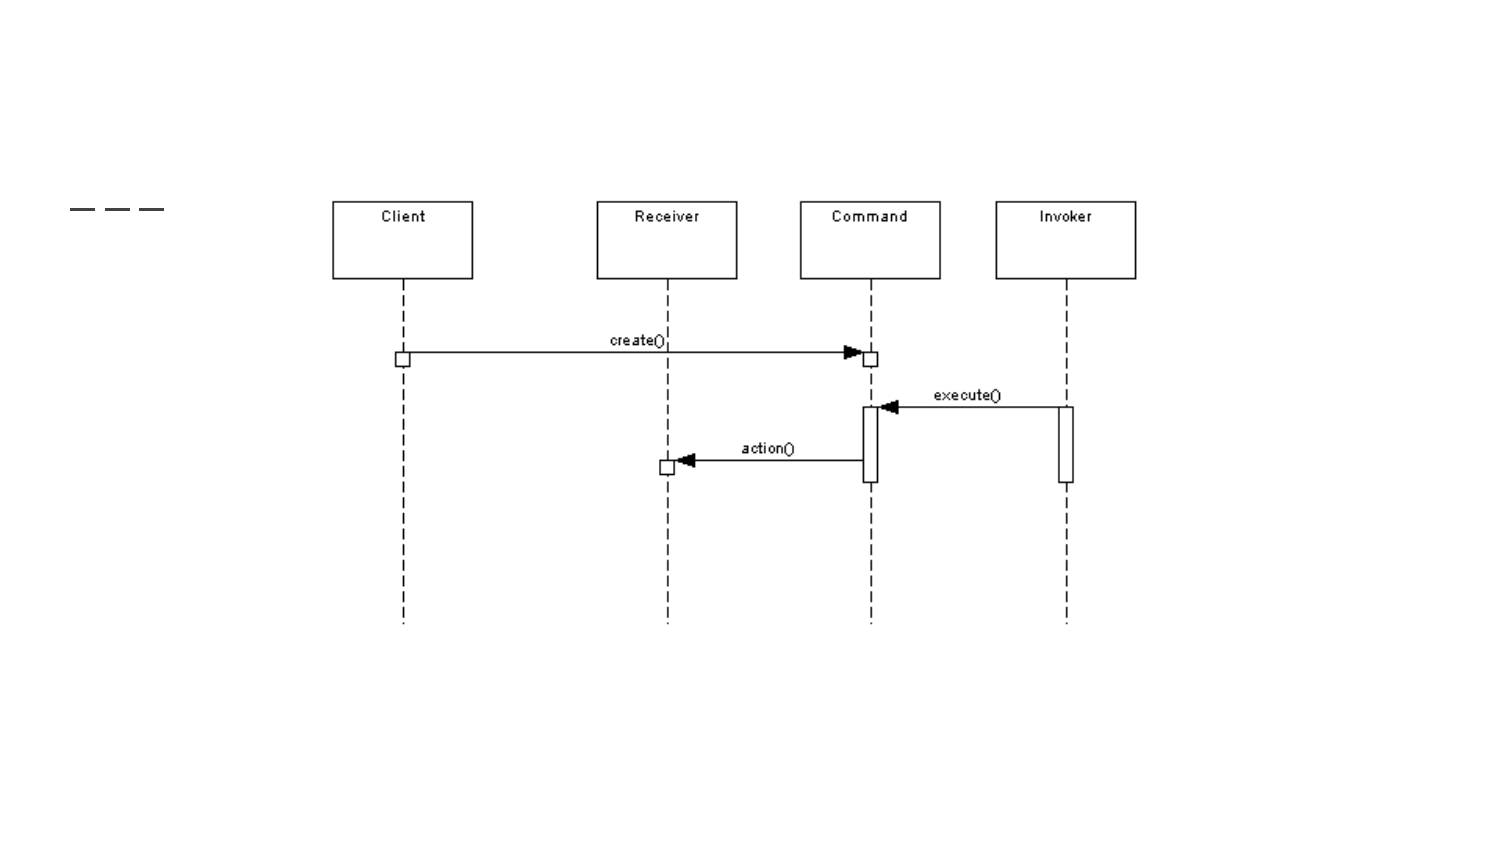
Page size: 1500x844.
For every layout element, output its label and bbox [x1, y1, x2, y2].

picture [317, 192, 1183, 651]
